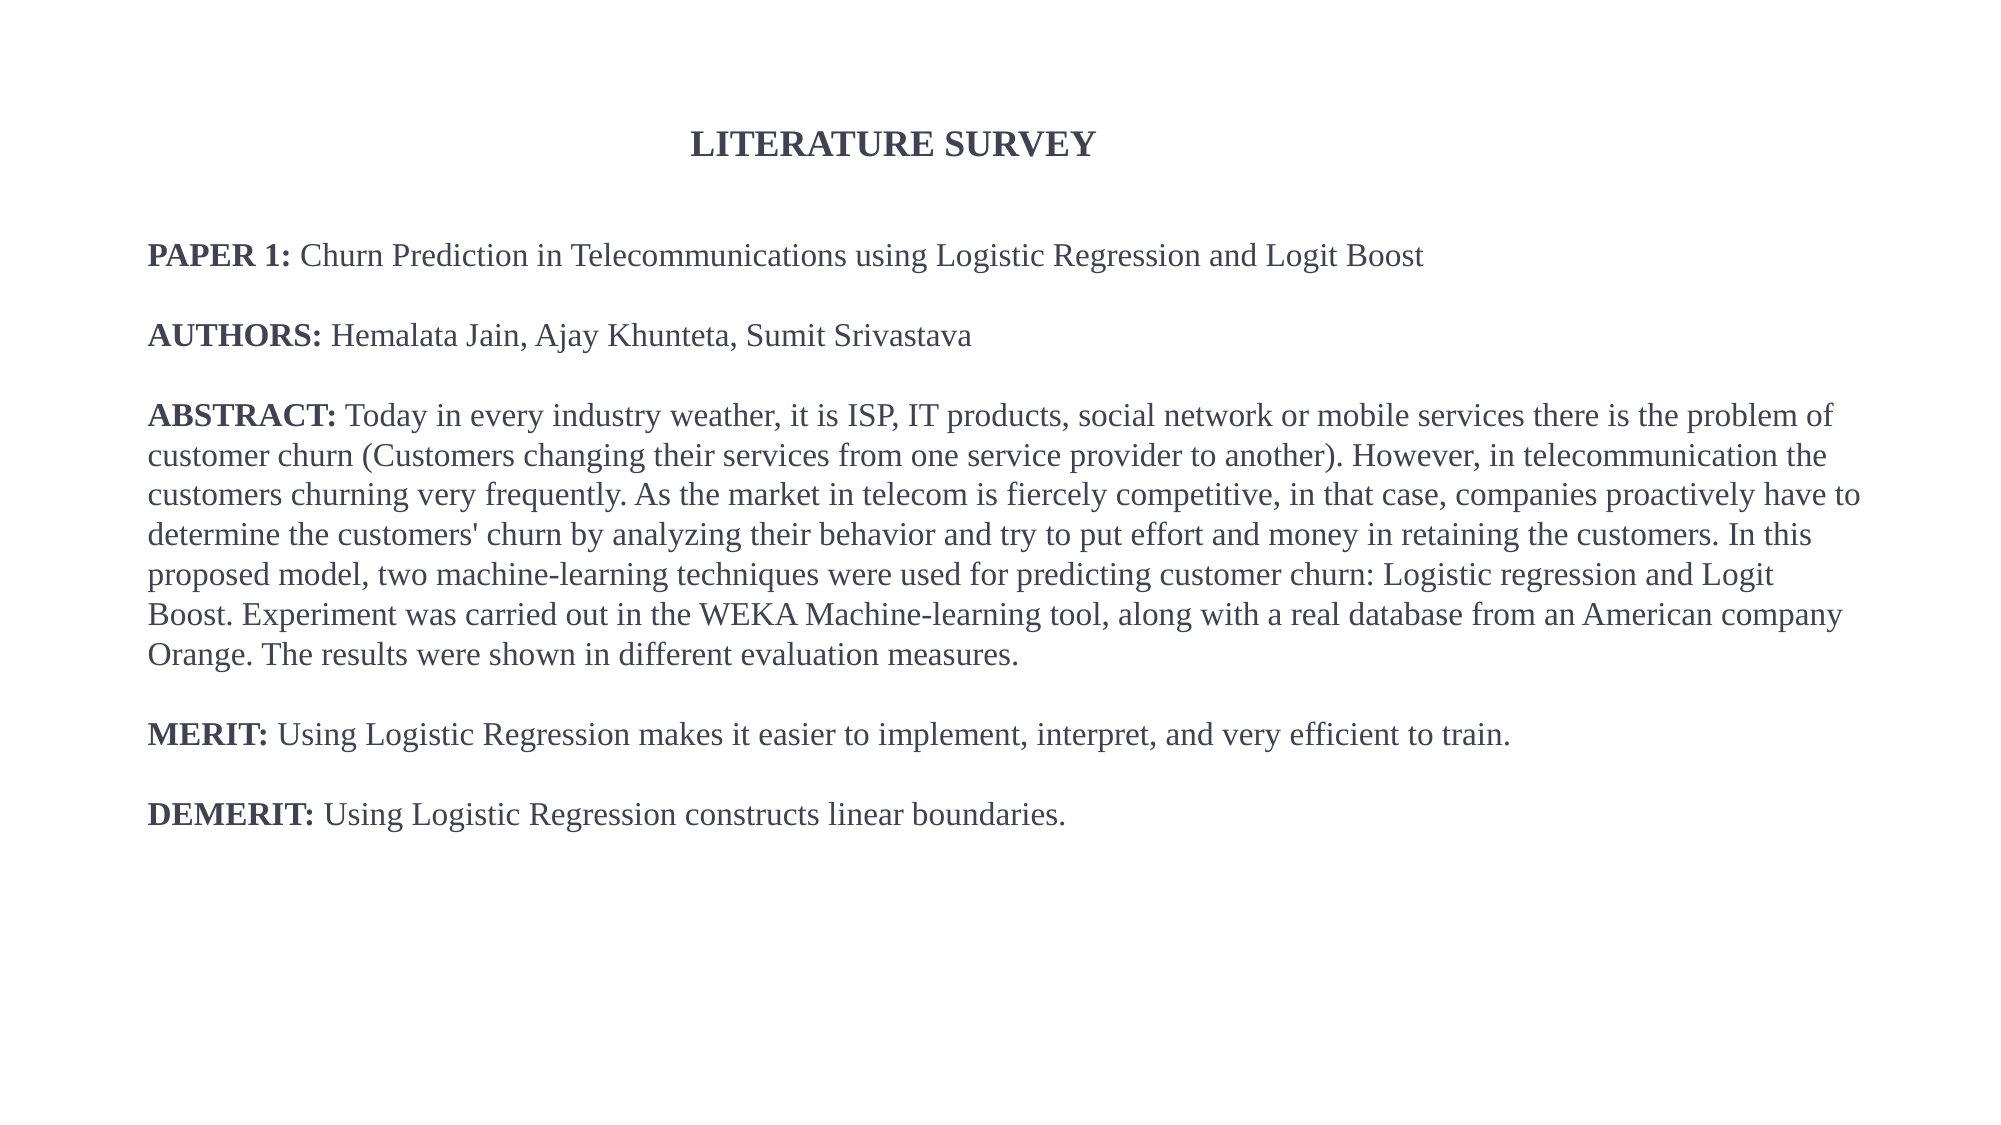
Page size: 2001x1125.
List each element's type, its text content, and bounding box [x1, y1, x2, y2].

text_box LITERATURE SURVEY [675, 111, 1548, 172]
text_box PAPER 1: Churn Prediction in Telecommunications using Logistic Regression and Logit Boost AUTHORS: Hemalata Jain, Ajay Khunteta, Sumit Srivastava ABSTRACT: Today in every industry weather, it is ISP, IT products, social network or mobile services there is the problem of customer churn (Customers changing their services from one service provider to another). However, in telecommunication the customers churning very frequently. As the market in telecom is fiercely competitive, in that case, companies proactively have to determine the customers' churn by analyzing their behavior and try to put effort and money in retaining the customers. In this proposed model, two machine-learning techniques were used for predicting customer churn: Logistic regression and Logit Boost. Experiment was carried out in the WEKA Machine-learning tool, along with a real database from an American company Orange. The results were shown in different evaluation measures. MERIT: Using Logistic Regression makes it easier to implement, interpret, and very efficient to train. DEMERIT: Using Logistic Regression constructs linear boundaries. [132, 225, 1880, 920]
